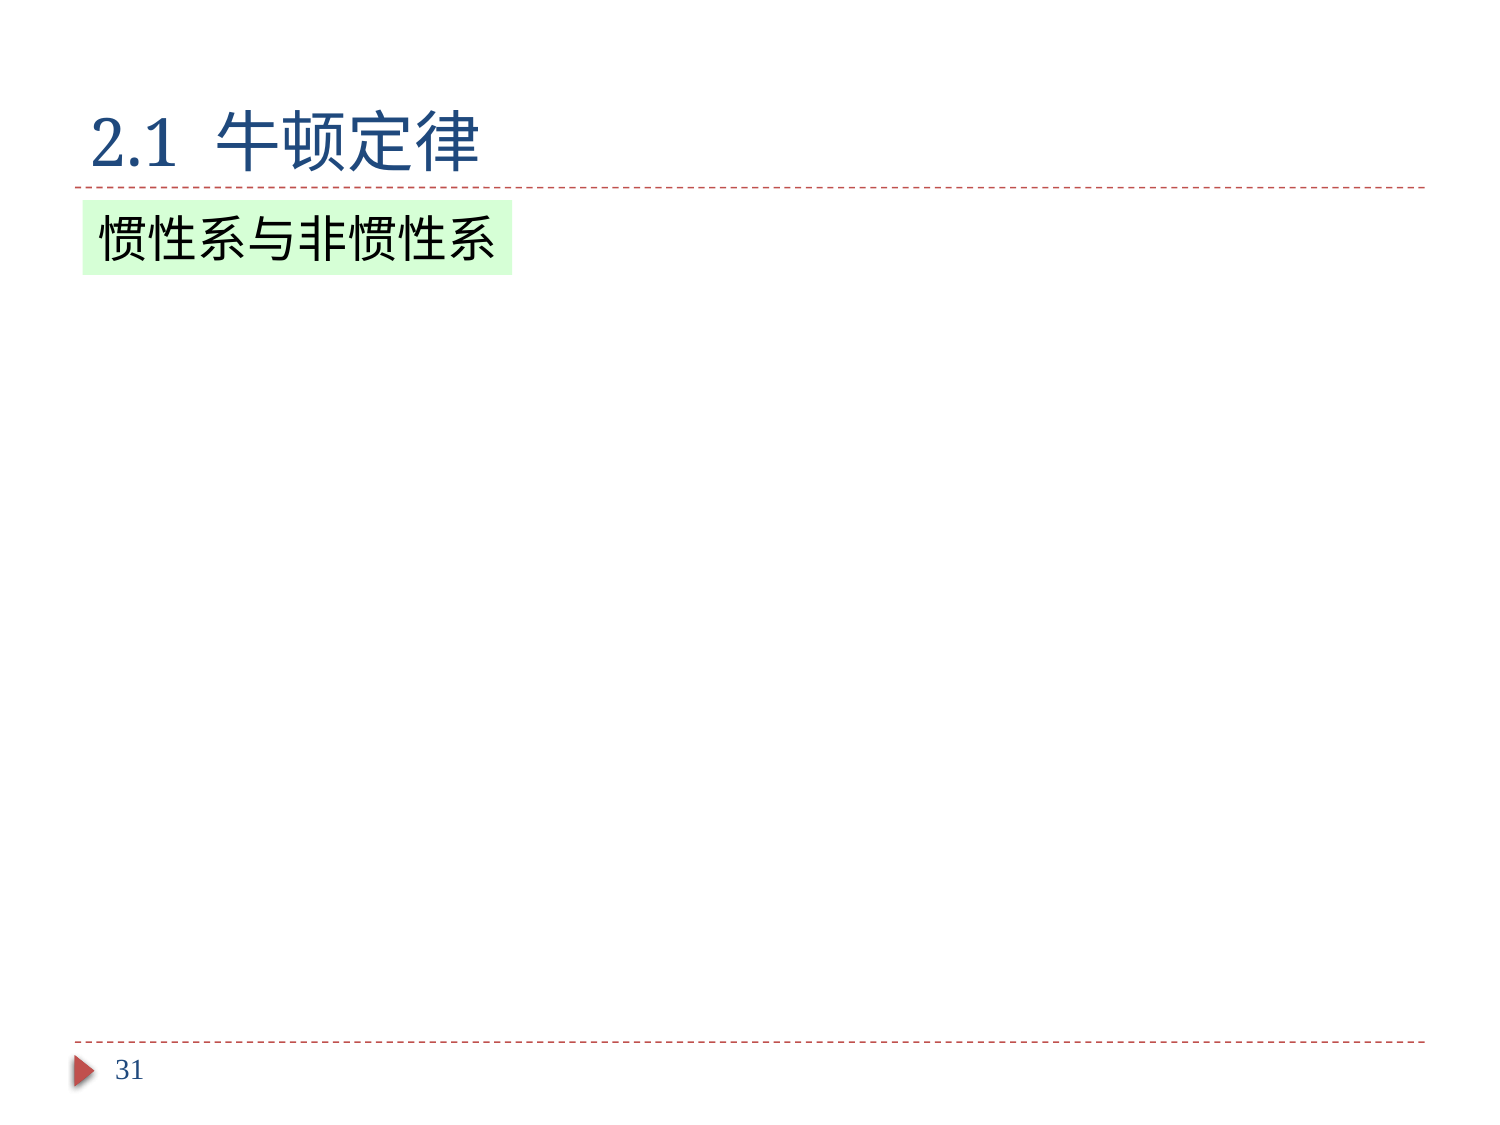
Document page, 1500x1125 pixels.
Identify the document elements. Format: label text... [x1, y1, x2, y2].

title 2.1 牛顿定律 [75, 37, 1425, 188]
text_box 惯性系与非惯性系 [82, 200, 513, 275]
slide_number 31 [100, 1042, 426, 1103]
